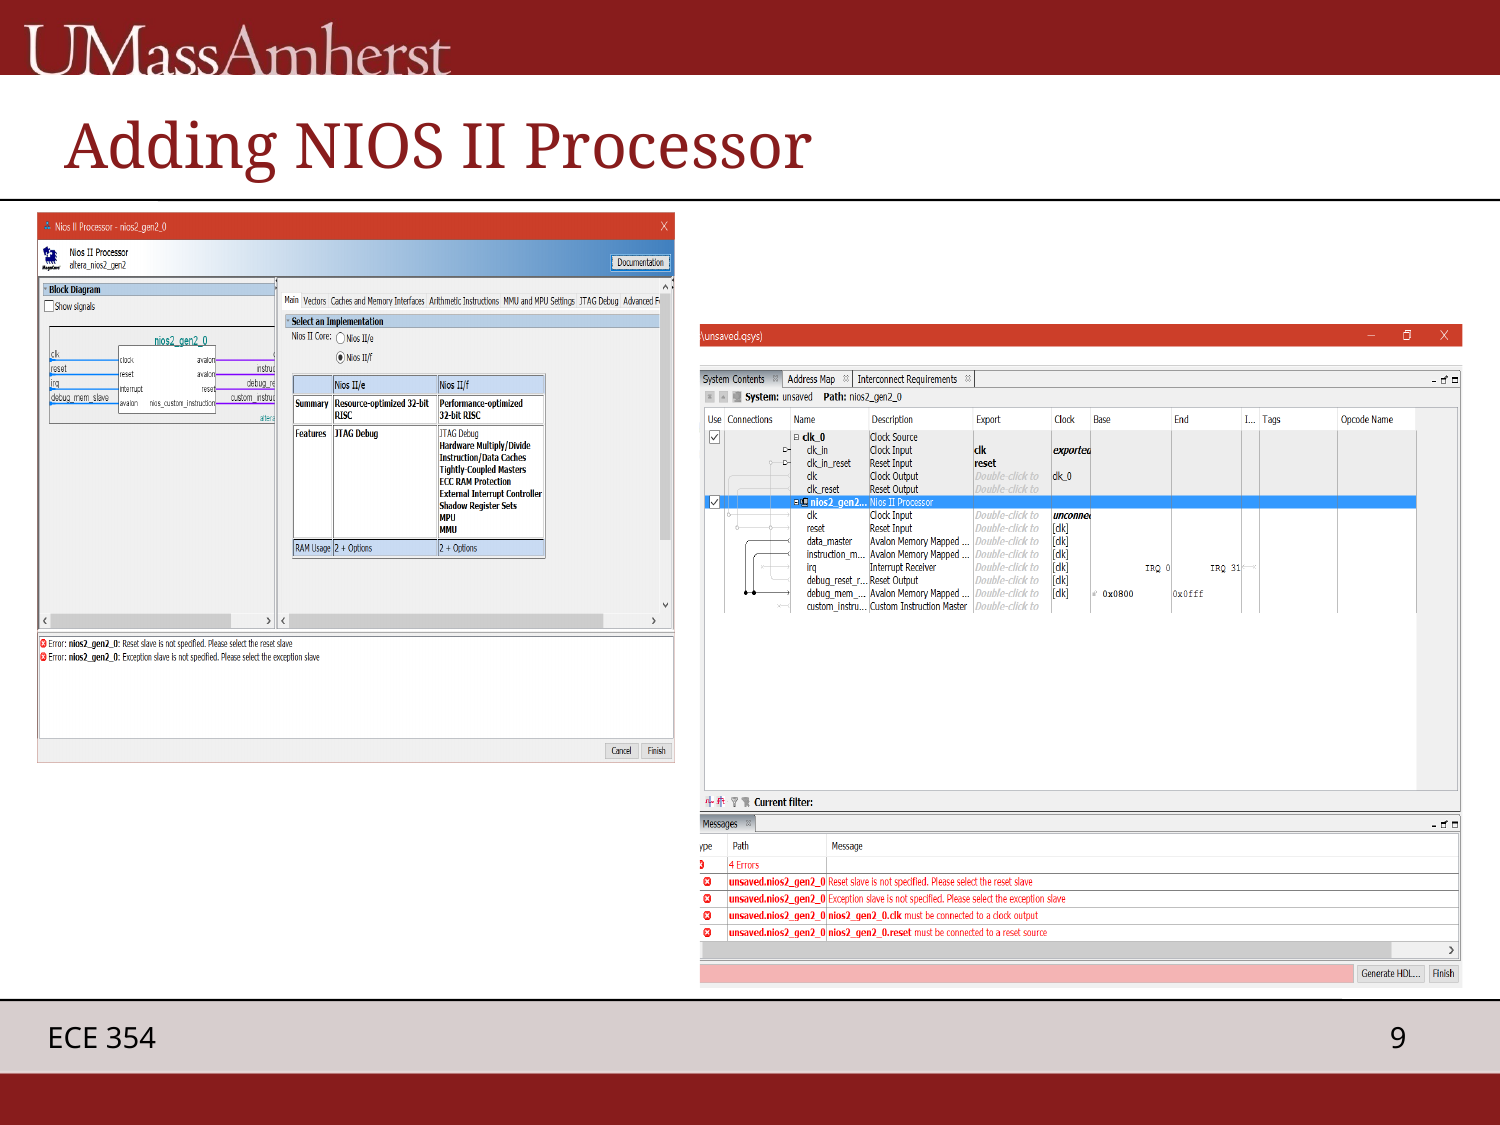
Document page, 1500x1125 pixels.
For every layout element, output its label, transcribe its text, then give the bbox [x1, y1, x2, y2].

title Adding NIOS II Processor [50, 99, 1500, 188]
picture [37, 212, 676, 763]
picture [0, 1002, 1500, 1125]
picture [0, 0, 1500, 75]
picture [699, 324, 1463, 988]
